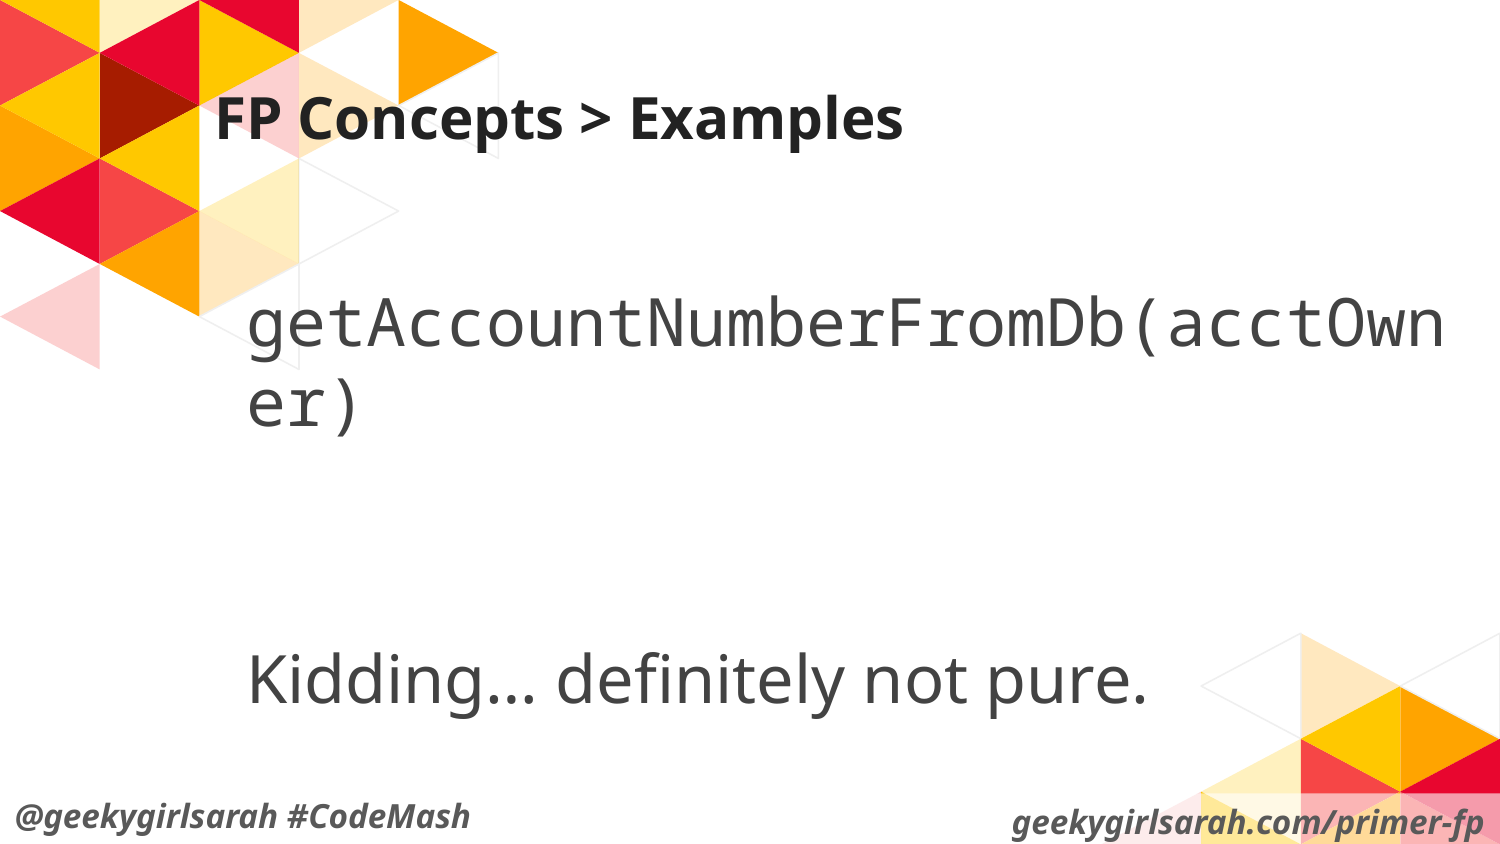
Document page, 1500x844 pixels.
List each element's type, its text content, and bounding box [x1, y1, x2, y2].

title FP Concepts > Examples [199, 56, 1259, 167]
list getAccountNumberFromDb(acctOwner) Kidding… definitely not pure. [216, 264, 1500, 741]
